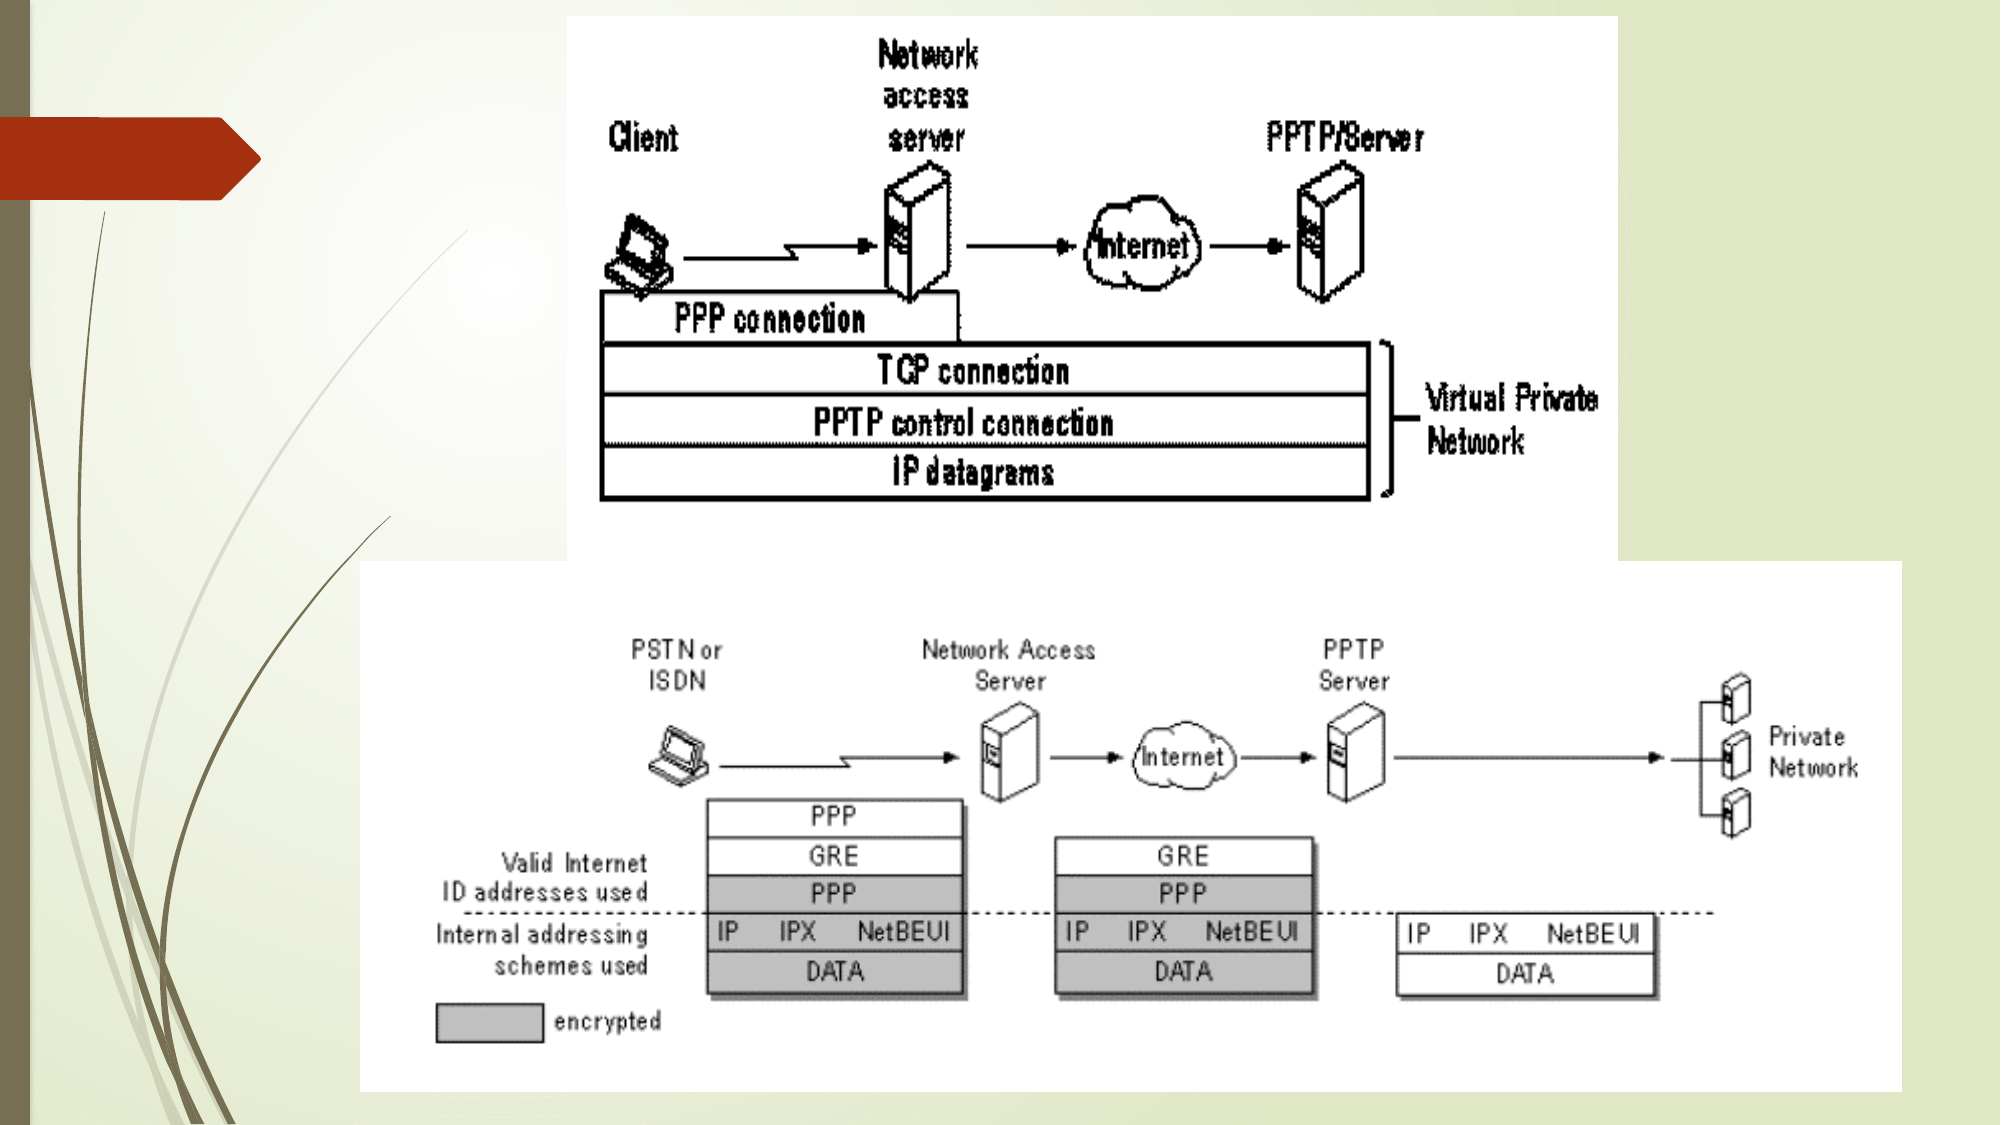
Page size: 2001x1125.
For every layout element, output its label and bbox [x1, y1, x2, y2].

picture [360, 15, 1902, 1092]
